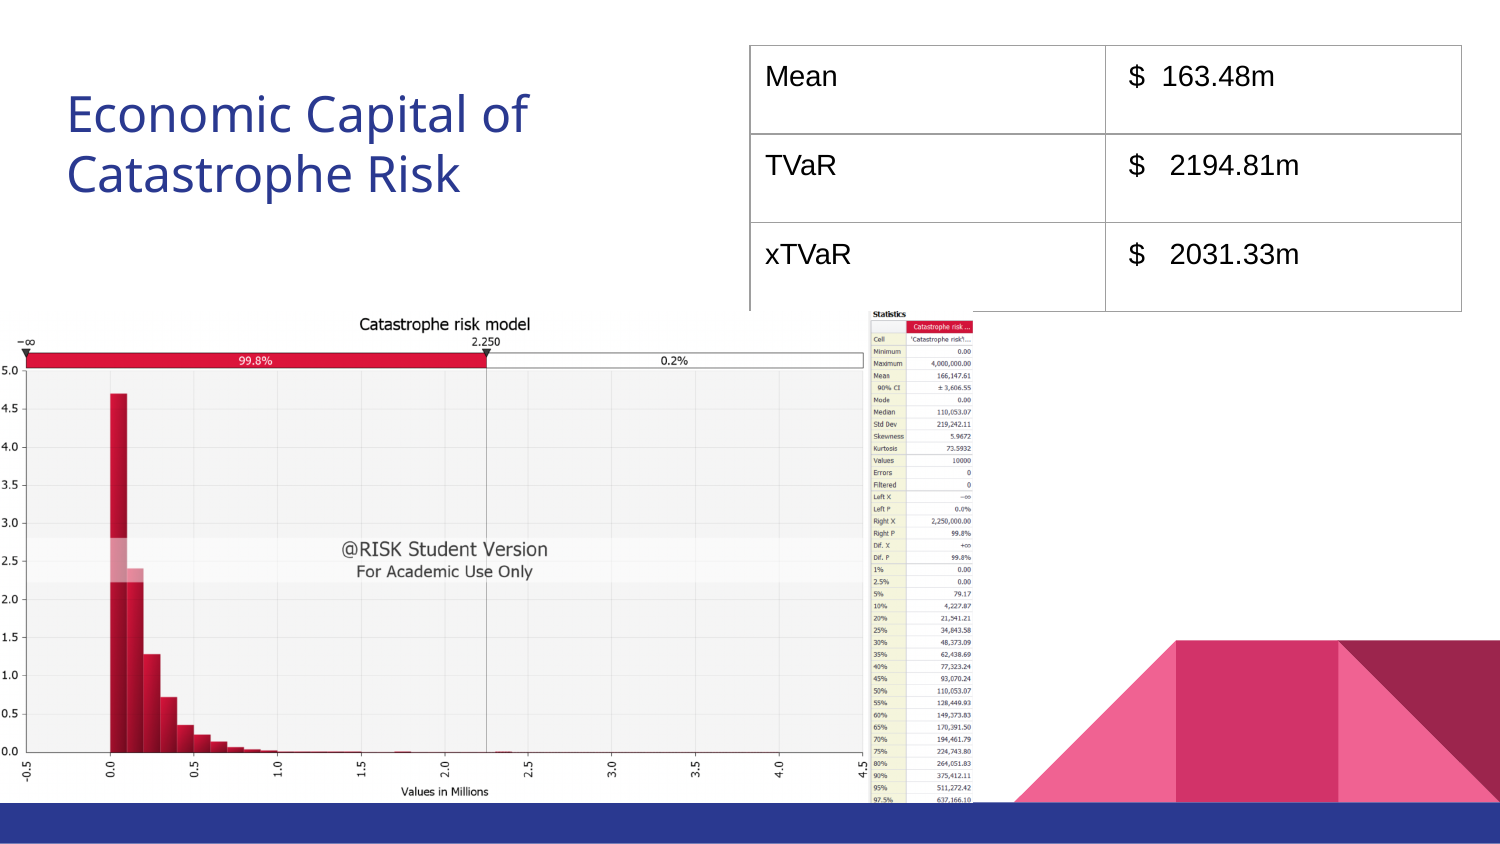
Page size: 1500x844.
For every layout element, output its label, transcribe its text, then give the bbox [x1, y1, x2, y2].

table_cell xTVaR [751, 223, 1105, 311]
table_cell TVaR [751, 135, 1105, 222]
picture [0, 311, 973, 803]
table_cell $ 2031.33m [1106, 223, 1461, 311]
table_header Mean [751, 46, 1105, 133]
title Economic Capital of Catastrophe Risk [51, 67, 632, 213]
table_cell $ 2194.81m [1106, 135, 1461, 222]
table_header $ 163.48m [1106, 46, 1461, 133]
